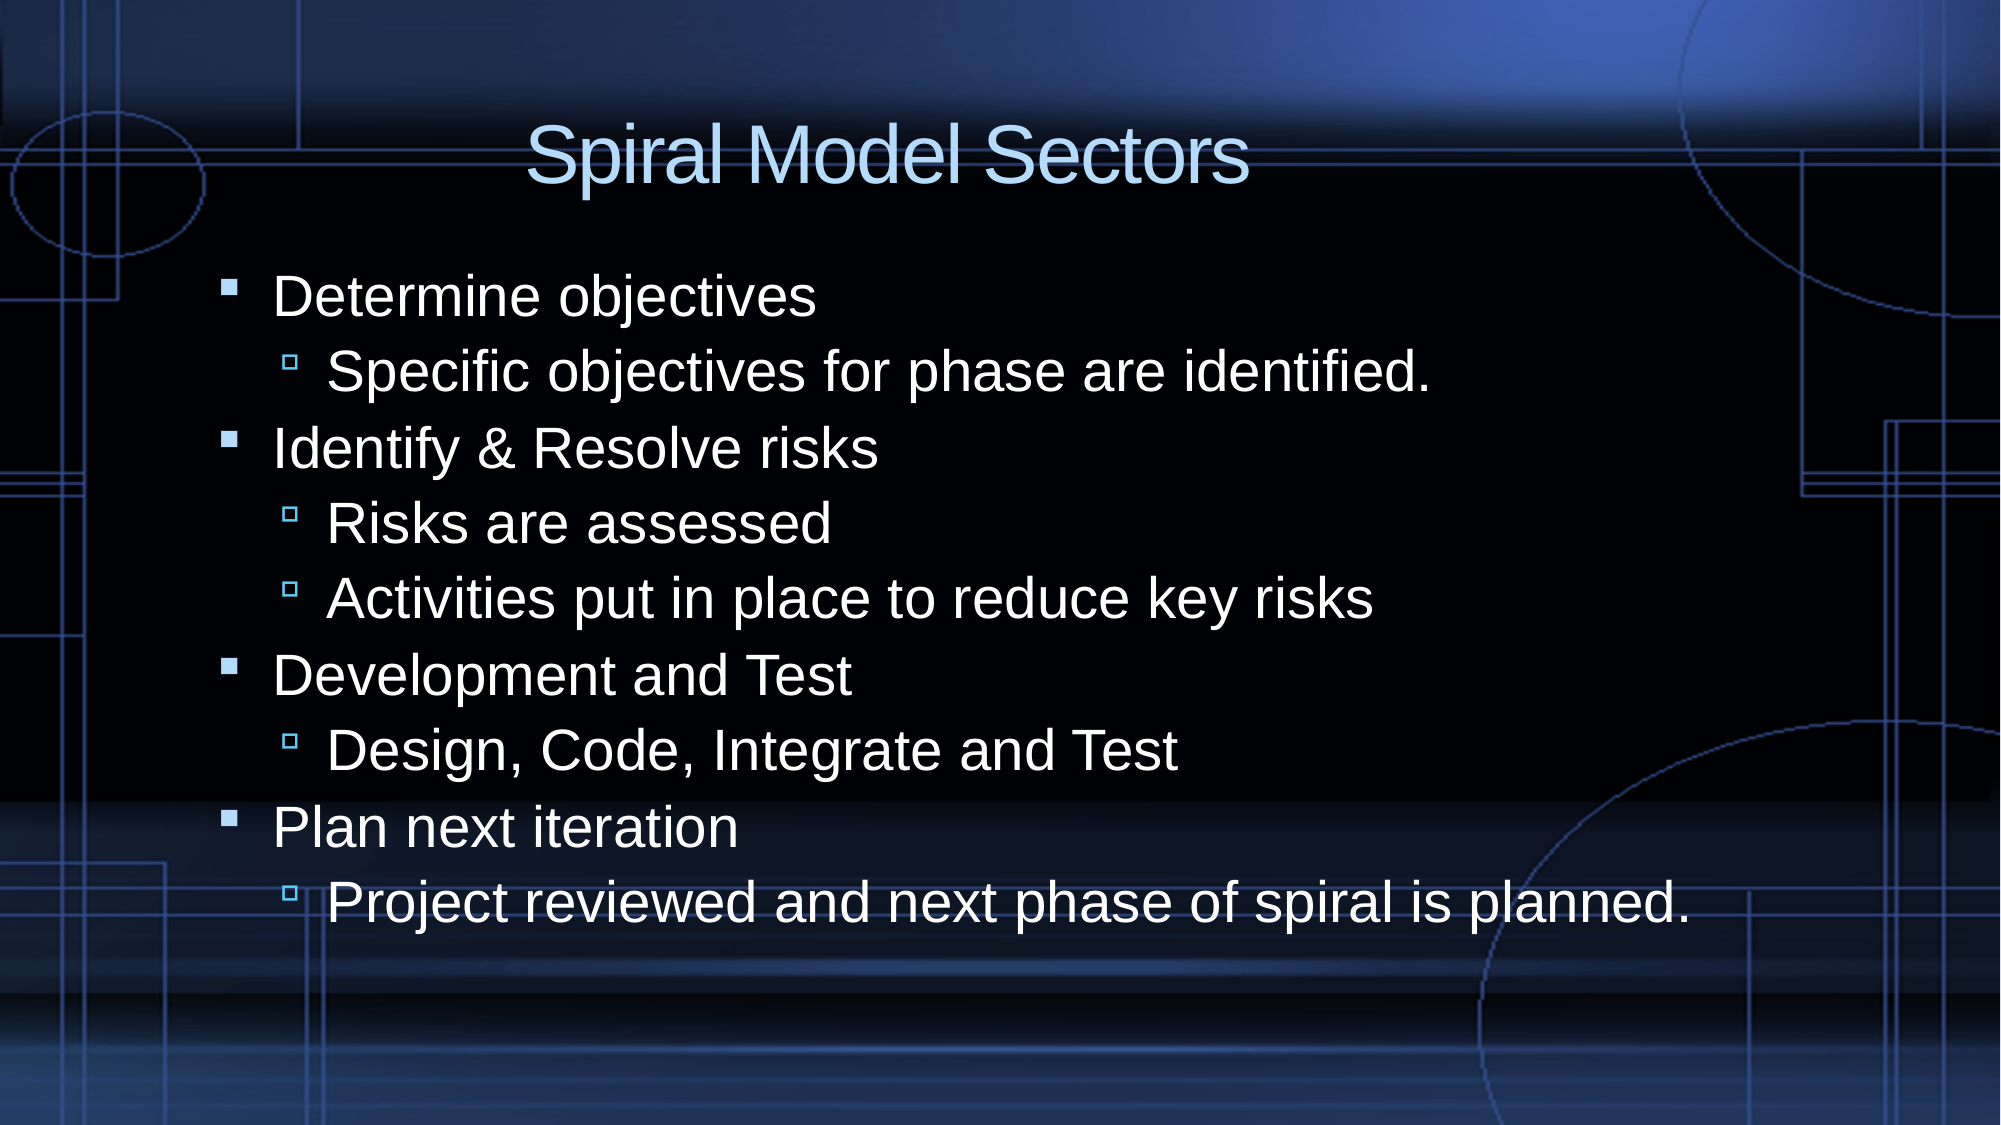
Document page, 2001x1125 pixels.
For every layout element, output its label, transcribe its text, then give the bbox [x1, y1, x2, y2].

list Determine objectives Specific objectives for phase are identified. Identify & Resolve risks Risks are assessed Activities put in place to reduce key risks Development and Test Design, Code, Integrate and Test Plan next iteration Project reviewed and next phase of spiral is planned. [190, 259, 1801, 925]
picture [0, 0, 2001, 1125]
title Spiral Model Sectors [509, 92, 1910, 341]
